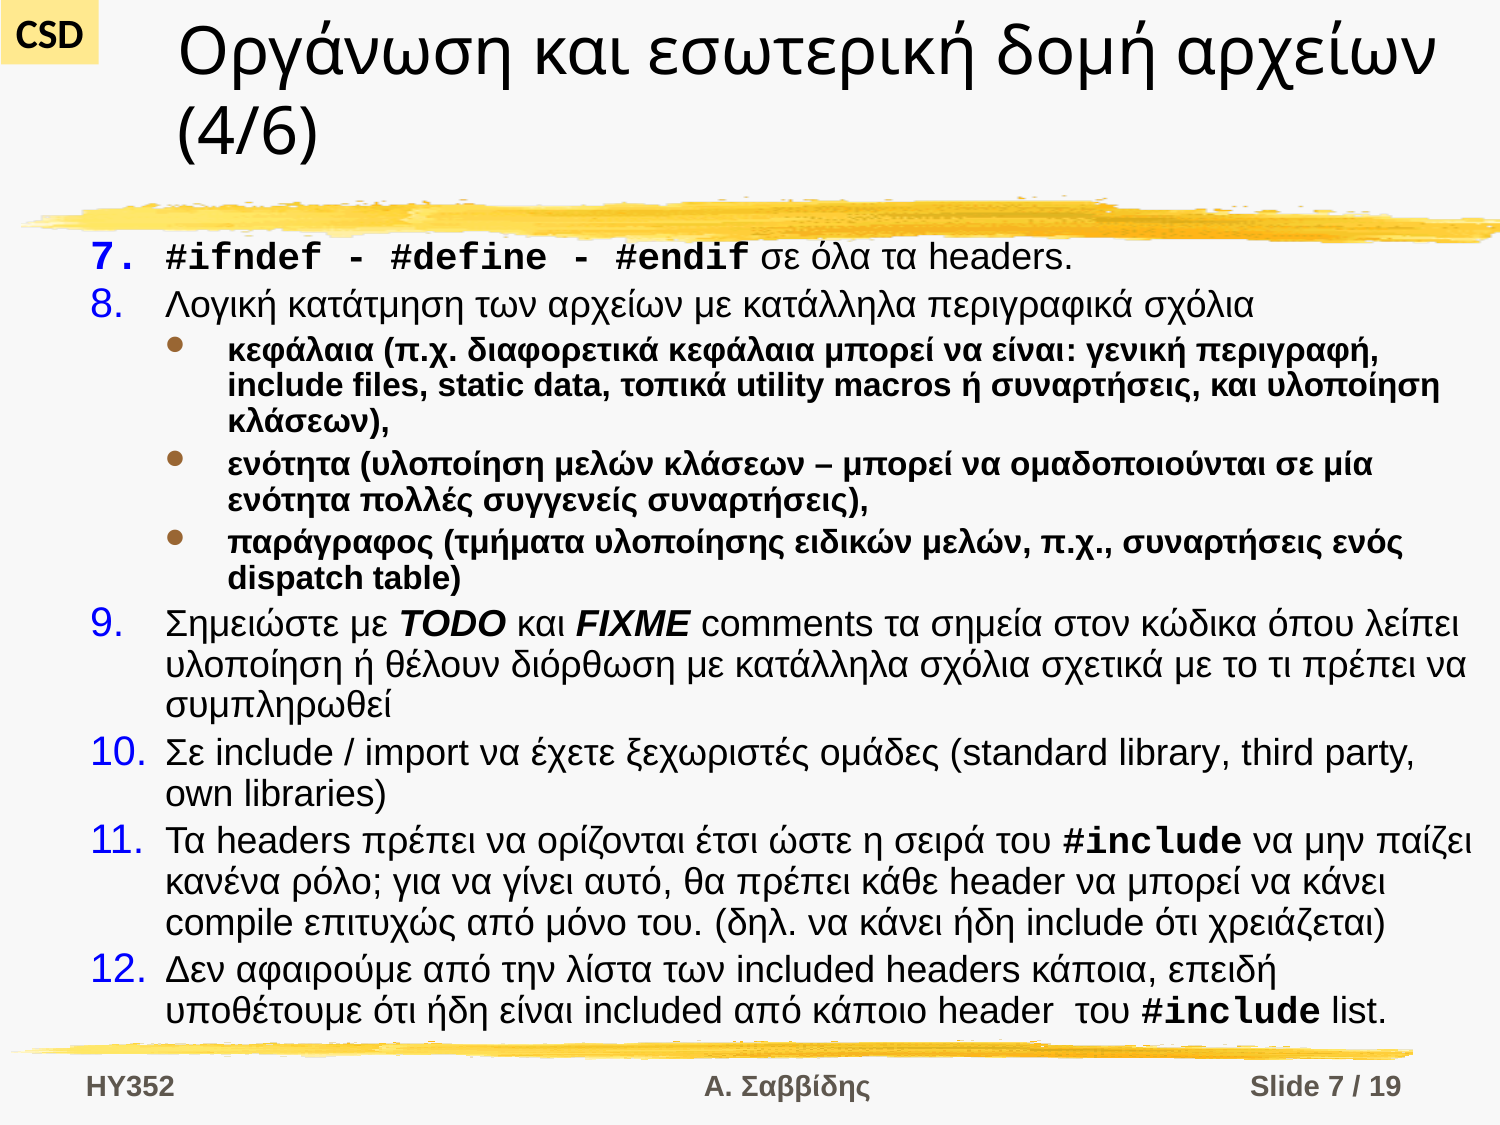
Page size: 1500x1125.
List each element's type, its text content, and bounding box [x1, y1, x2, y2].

title Οργάνωση και εσωτερική δομή αρχείων (4/6) [162, 24, 1500, 175]
picture [11, 1037, 70, 1064]
picture [400, 1037, 549, 1064]
list #ifndef - #define - #endif σε όλα τα headers. Λογική κατάτμηση των αρχείων με κατάλληλα περιγραφικά σχόλια κεφάλαια (π.χ. διαφορετικά κεφάλαια μπορεί να είναι: γενική περιγραφή, include files, static data, τοπικά utility macros ή συναρτήσεις, και υλοποίηση κλάσεων), ενότητα (υλοποίηση μελών κλάσεων – μπορεί να ομαδοποιούνται σε μία ενότητα πολλές συγγενείς συναρτήσεις), παράγραφος (τμήματα υλοποίησης ειδικών μελών, π.χ., συναρτήσεις ενός dispatch table) Σημειώστε με TODO και FIXME comments τα σημεία στον κώδικα όπου λείπει υλοποίηση ή θέλουν διόρθωση με κατάλληλα σχόλια σχετικά με το τι πρέπει να συμπληρωθεί Σε include / import να έχετε ξεχωριστές ομάδες (standard library, third party, own libraries) Τα headers πρέπει να ορίζονται έτσι ώστε η σειρά του #include να μην παίζει κανένα ρόλο; για να γίνει αυτό, θα πρέπει κάθε header να μπορεί να κάνει compile επιτυχώς από μόνο του. (δηλ. να κάνει ήδη include ότι χρειάζεται) Δεν αφαιρούμε από την λίστα των included headers κάποια, επειδή υποθέτουμε ότι ήδη είναι included από κάποιο header του #include list. [75, 229, 1500, 955]
slide_number Slide 7 / 19 [1104, 1034, 1417, 1110]
slide_number HY352 [70, 1034, 400, 1110]
picture [21, 190, 1500, 254]
footer Α. Σαββίδης [549, 1034, 1025, 1110]
picture [1025, 1037, 1104, 1064]
